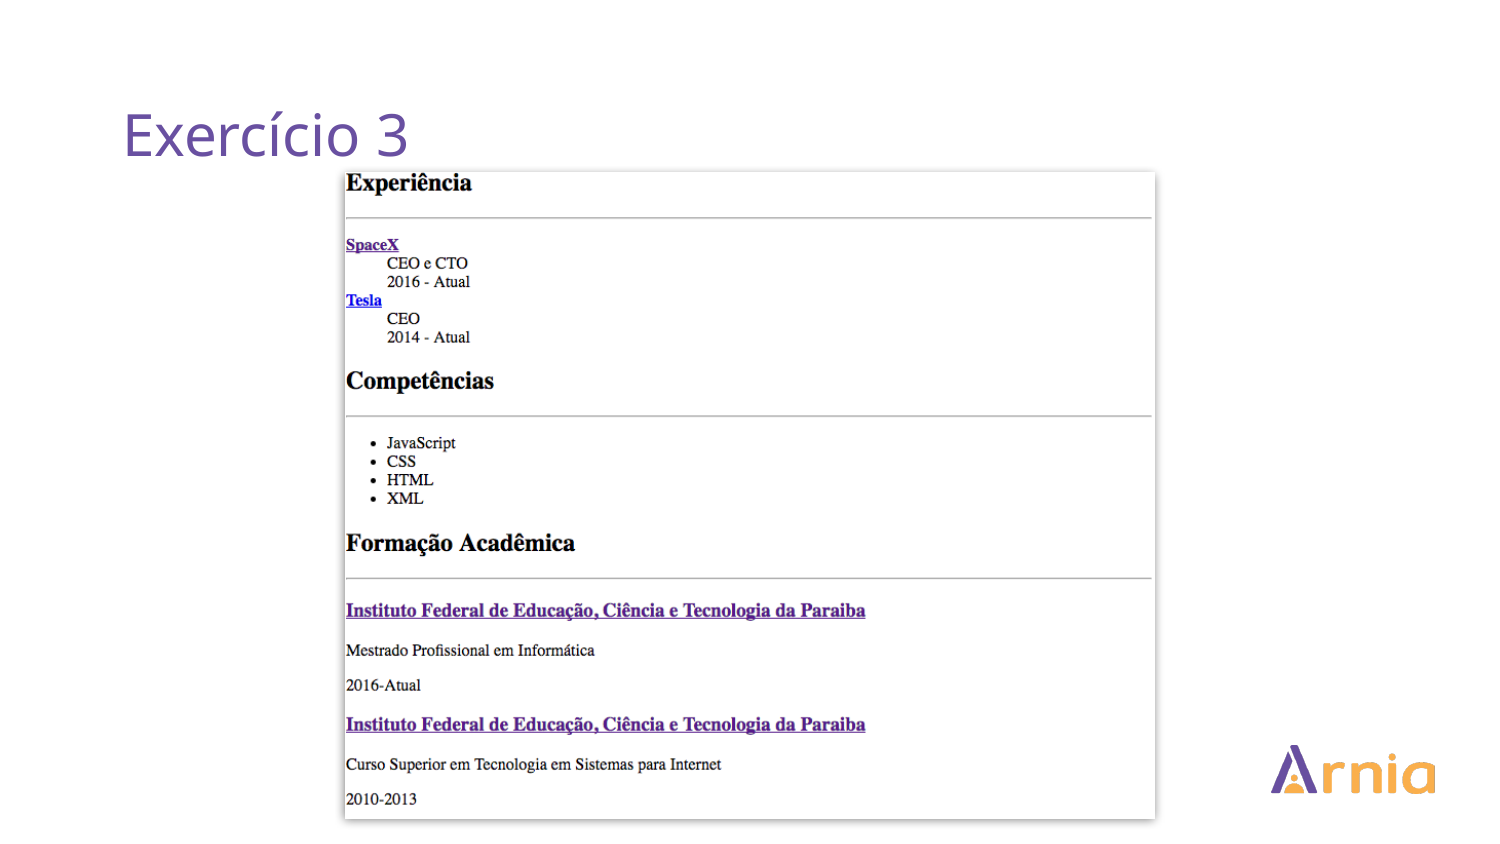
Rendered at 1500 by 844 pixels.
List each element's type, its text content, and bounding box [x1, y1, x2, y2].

text_box Exercício 3 [107, 83, 1272, 184]
picture [1271, 745, 1435, 794]
picture [344, 172, 1156, 819]
